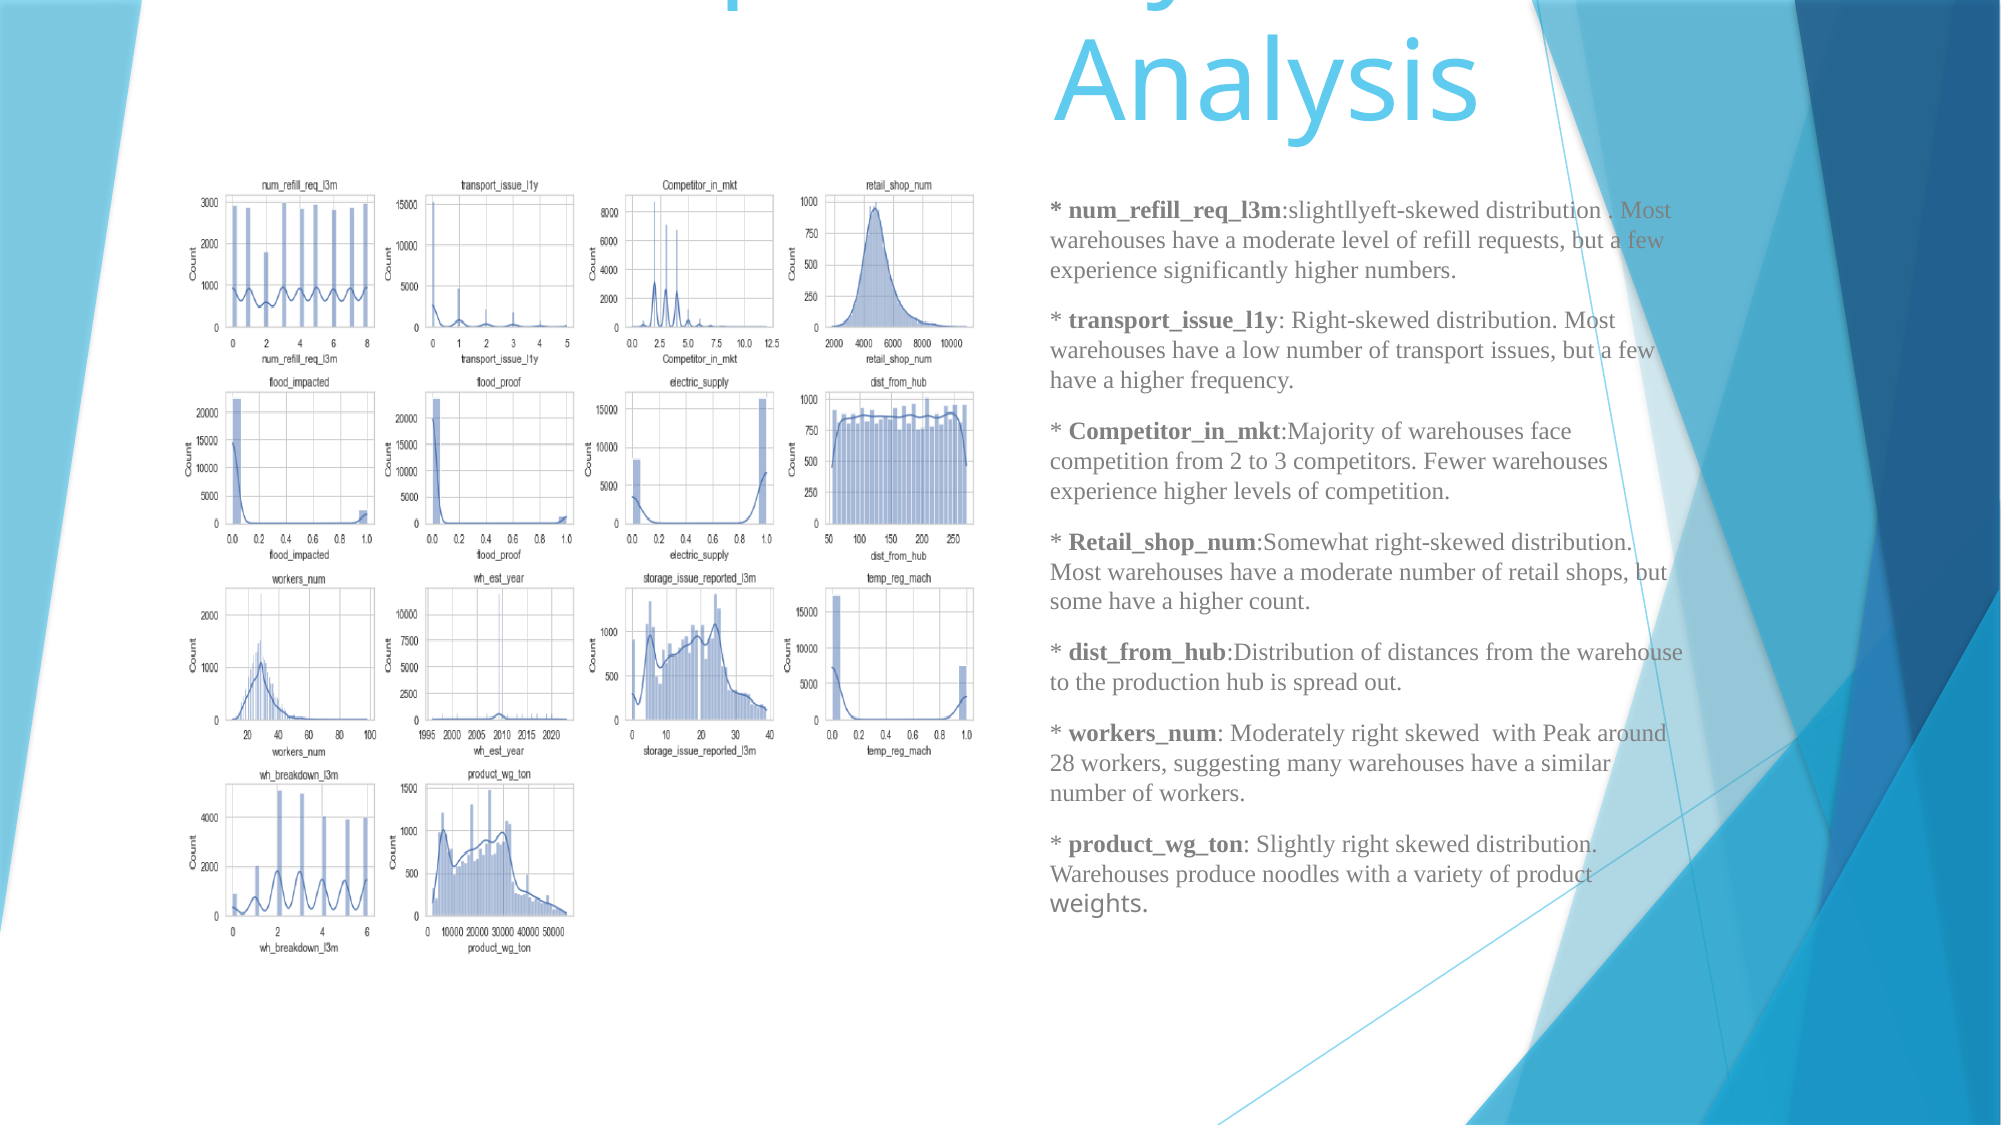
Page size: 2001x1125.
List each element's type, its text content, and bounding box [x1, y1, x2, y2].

title Exploratory Data Analysis [176, 31, 1498, 150]
picture [175, 170, 988, 976]
subtitle * num_refill_req_l3m:slightllyeft-skewed distribution . Most warehouses have a moderate level of refill requests, but a few experience significantly higher numbers. * transport_issue_l1y: Right-skewed distribution. Most warehouses have a low number of transport issues, but a few have a higher frequency. * Competitor_in_mkt:Majority of warehouses face competition from 2 to 3 competitors. Fewer warehouses experience higher levels of competition. * Retail_shop_num:Somewhat right-skewed distribution. Most warehouses have a moderate number of retail shops, but some have a higher count. * dist_from_hub:Distribution of distances from the warehouse to the production hub is spread out. * workers_num: Moderately right skewed with Peak around 28 workers, suggesting many warehouses have a similar number of workers. * product_wg_ton: Slightly right skewed distribution. Warehouses produce noodles with a variety of product weights. [1034, 185, 1705, 1078]
